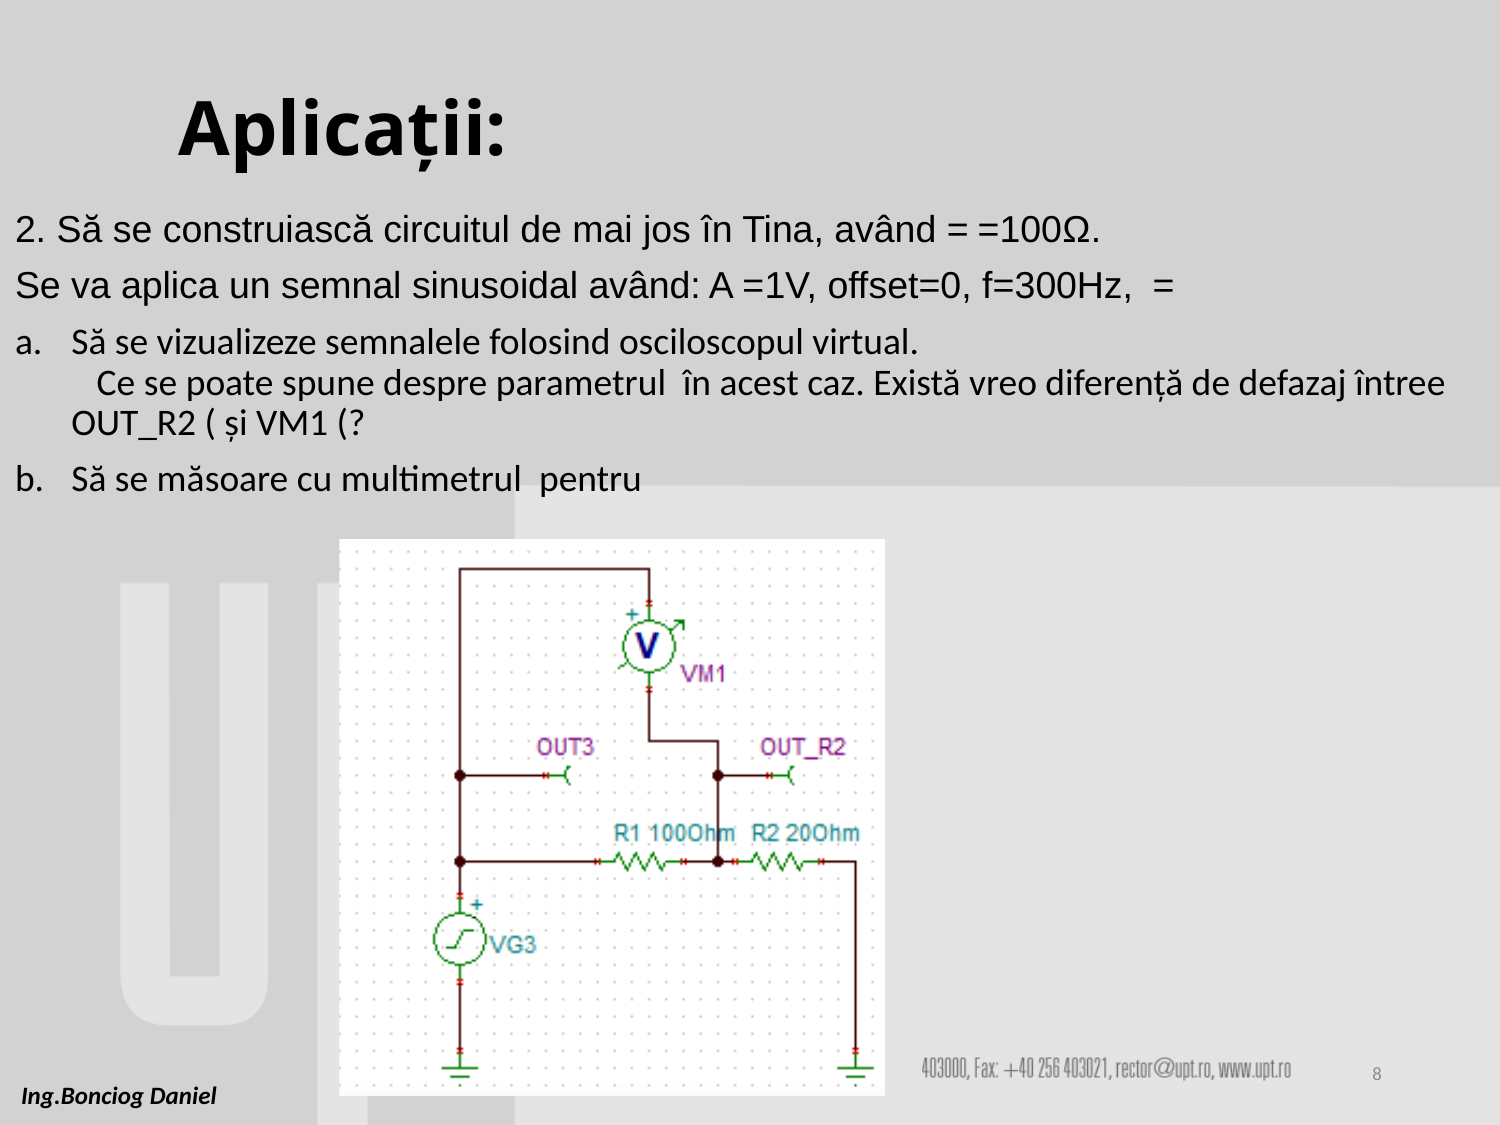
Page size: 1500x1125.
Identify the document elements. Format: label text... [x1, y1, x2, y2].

slide_number 8 [1059, 1042, 1397, 1103]
title Aplicații: [163, 59, 1397, 203]
footer Ing.Bonciog Daniel [0, 1065, 239, 1125]
picture [0, 0, 1500, 1125]
